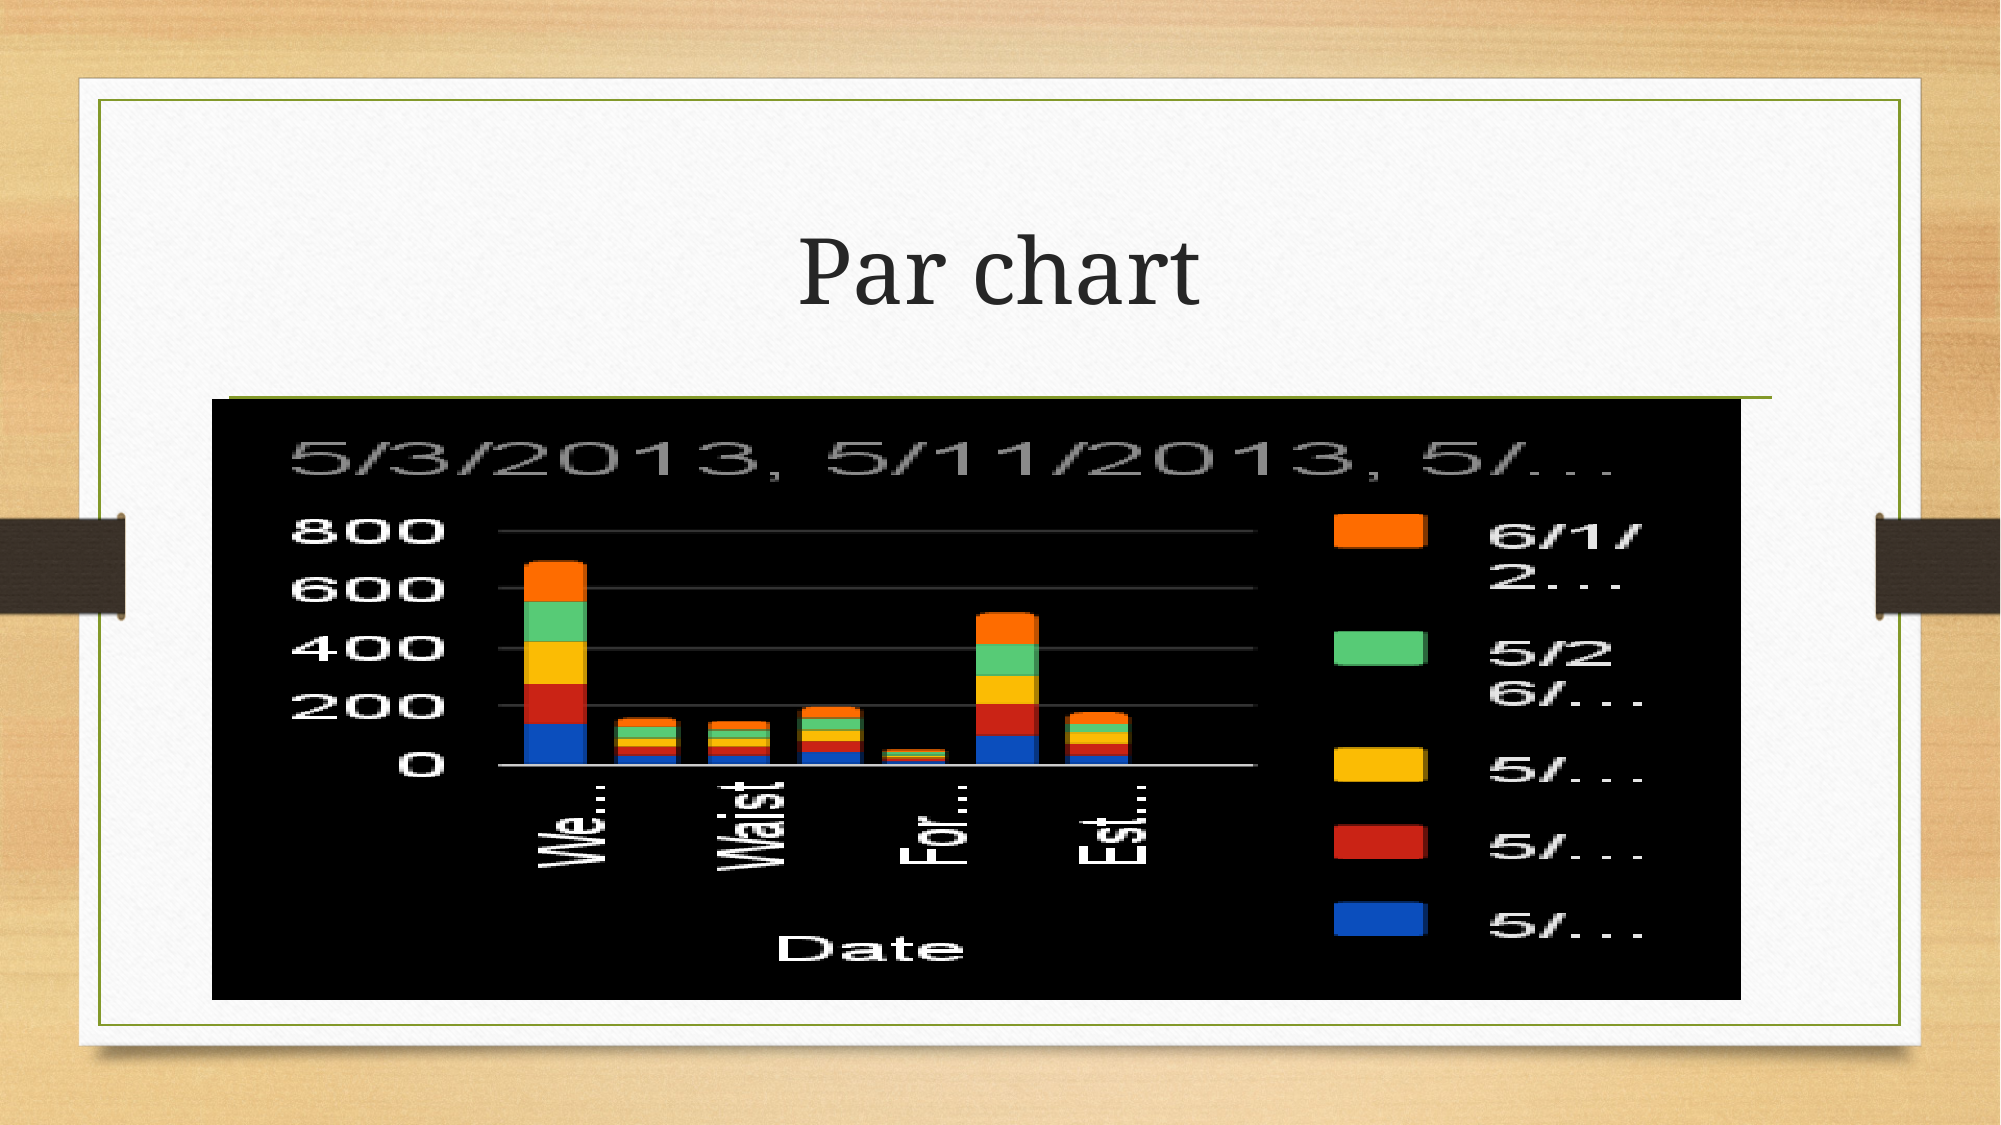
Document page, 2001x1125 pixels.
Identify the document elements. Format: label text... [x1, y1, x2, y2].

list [212, 399, 1741, 1000]
picture [0, 0, 2001, 1125]
title Par chart [212, 161, 1788, 375]
